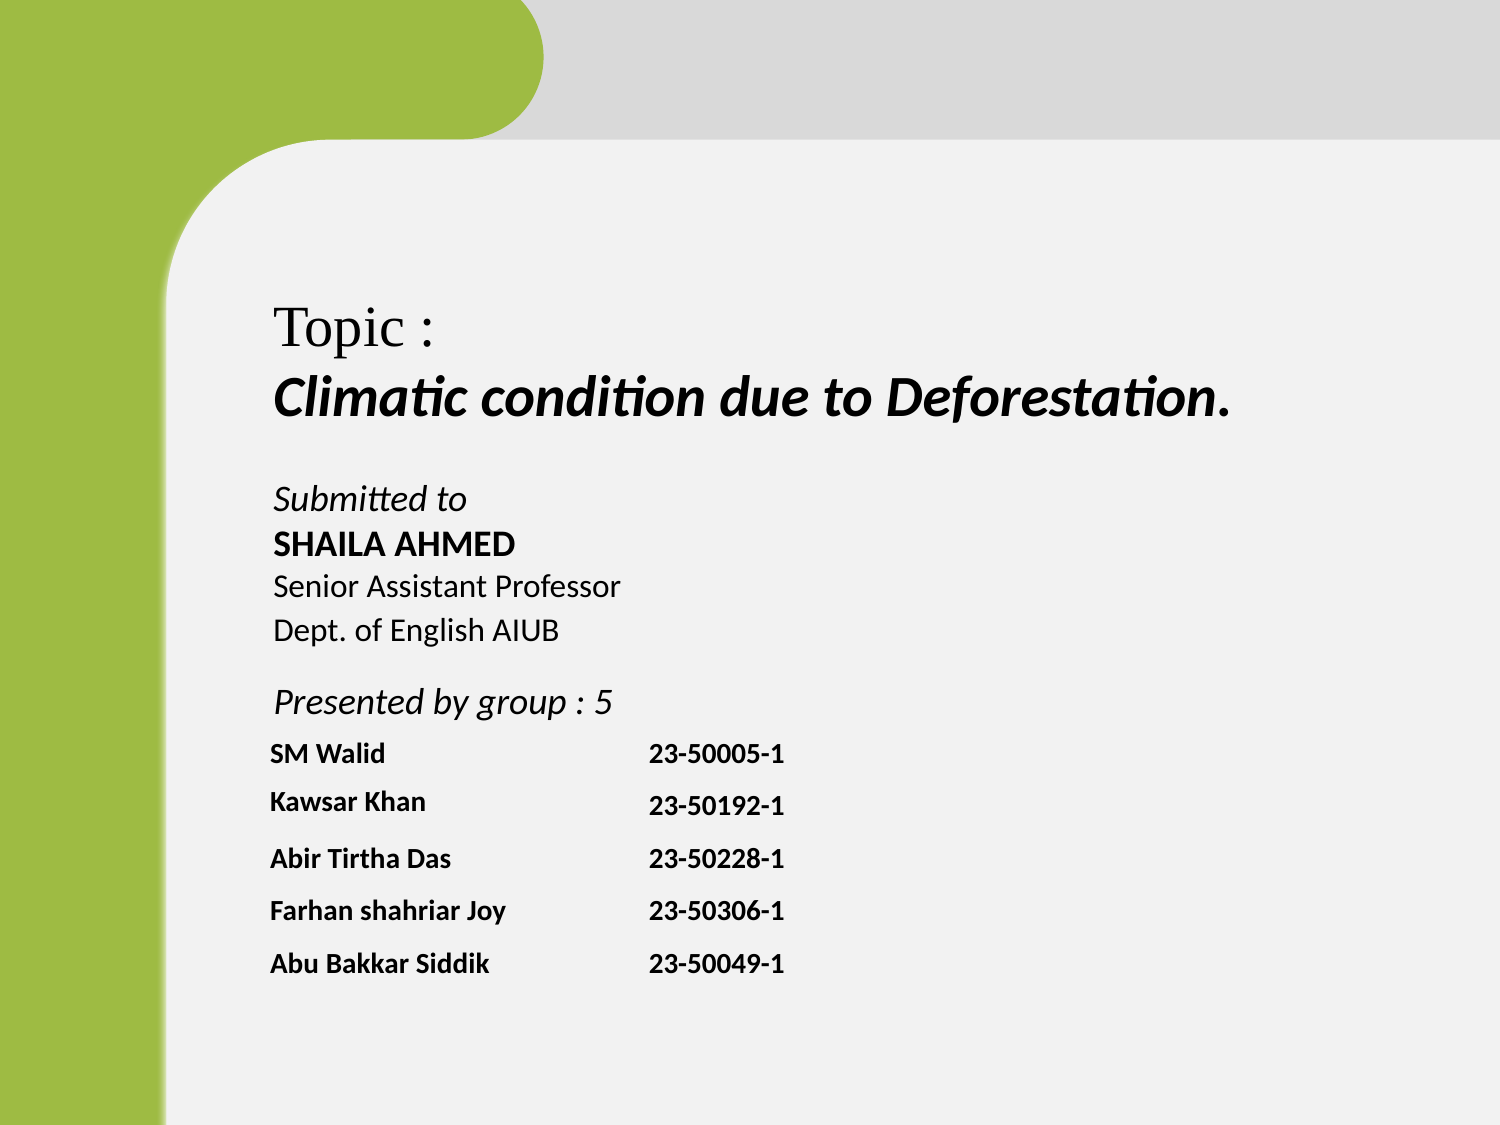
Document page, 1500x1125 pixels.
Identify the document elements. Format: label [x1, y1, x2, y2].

text_box [0, 0, 1500, 1125]
